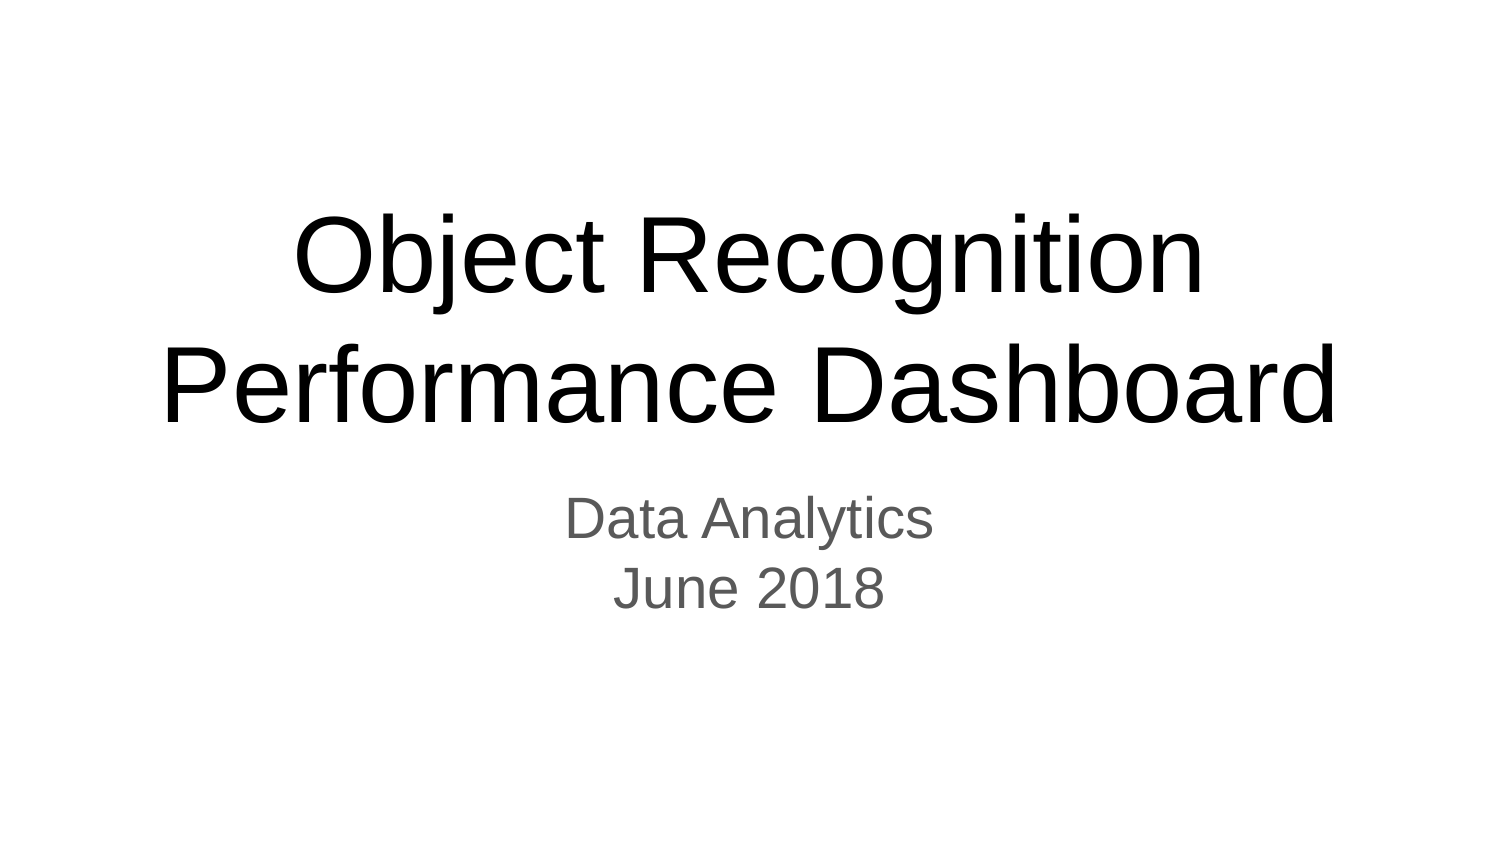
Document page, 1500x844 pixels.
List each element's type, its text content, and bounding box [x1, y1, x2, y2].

title Object Recognition Performance Dashboard [51, 122, 1449, 459]
subtitle Data Analytics June 2018 [51, 464, 1449, 643]
